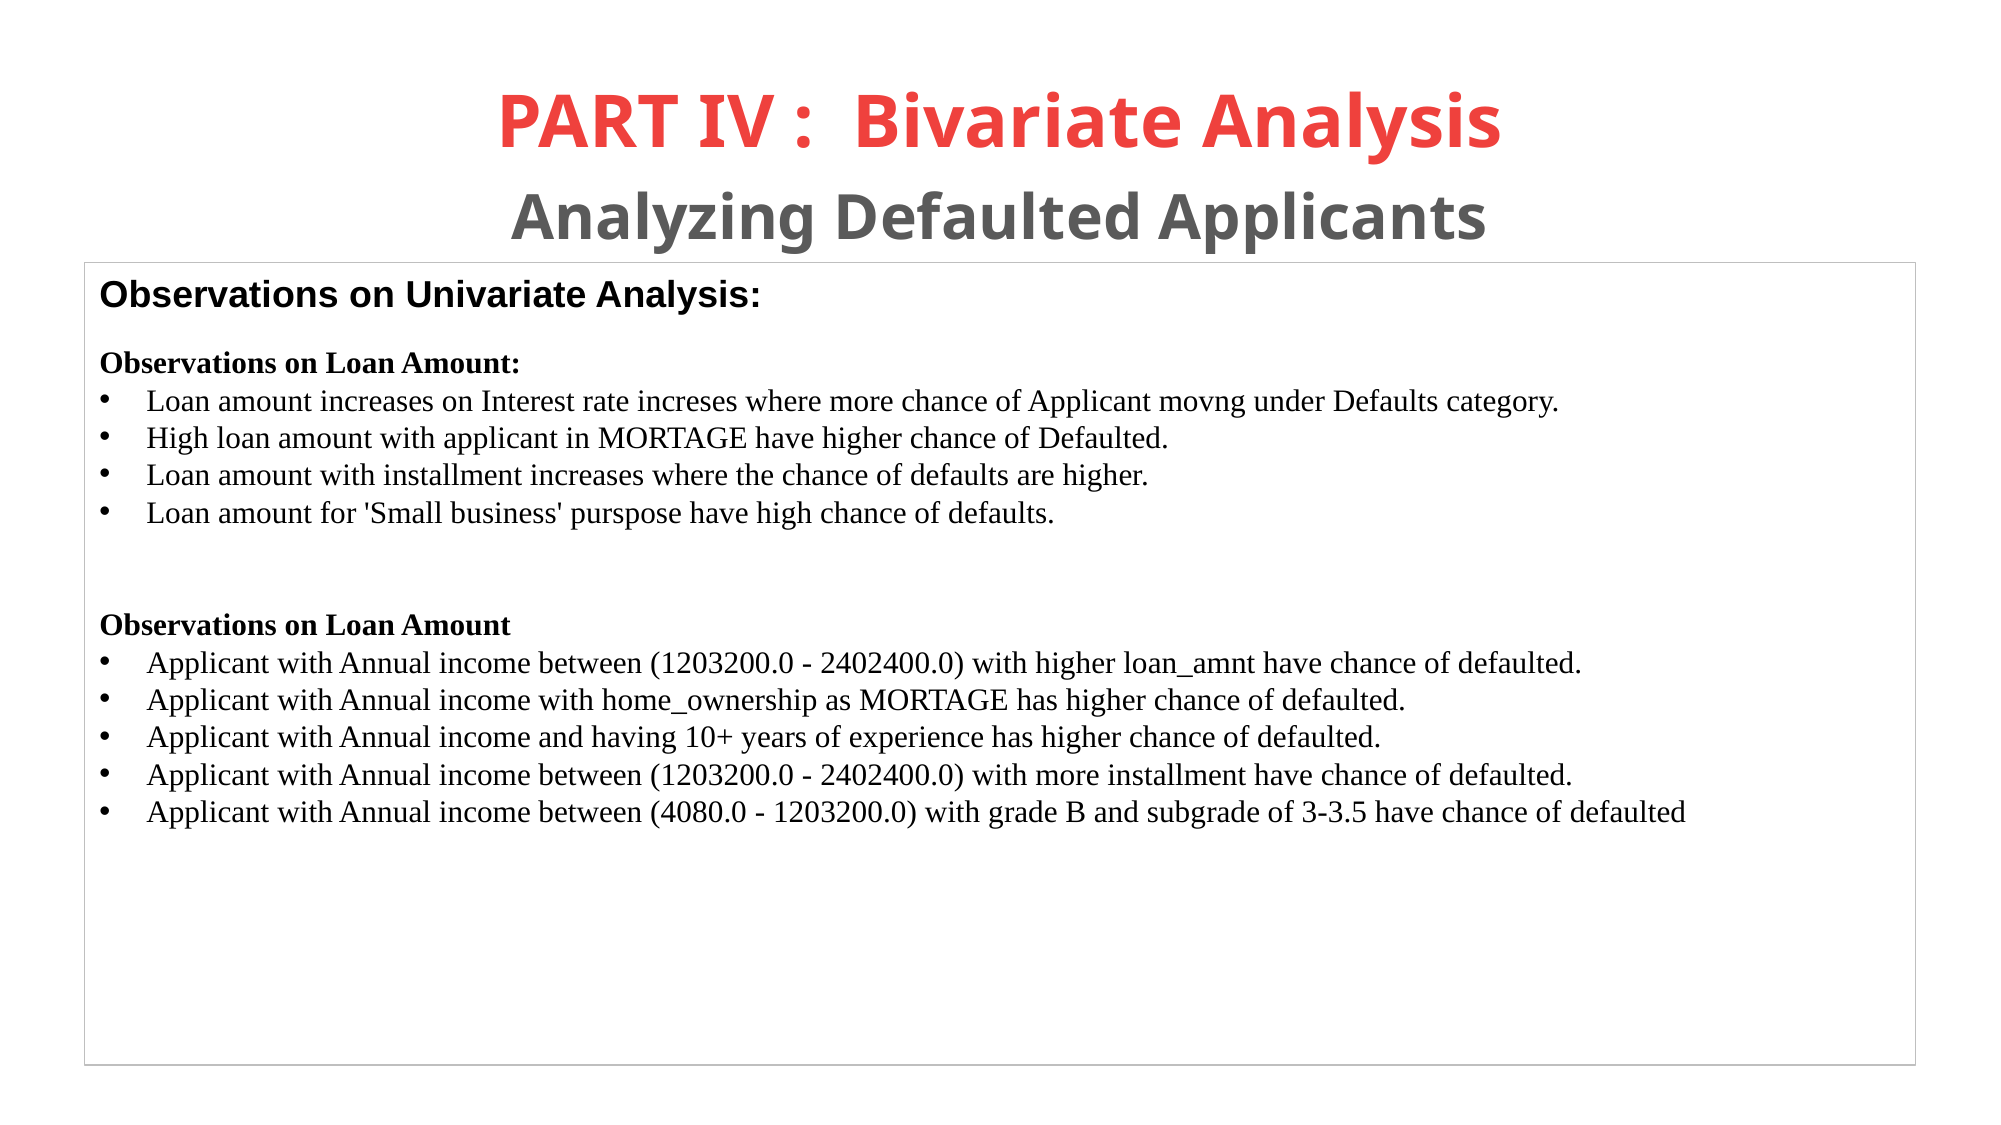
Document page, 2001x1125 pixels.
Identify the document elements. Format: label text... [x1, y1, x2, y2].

title PART IV : Bivariate Analysis Analyzing Defaulted Applicants [137, 59, 1863, 262]
text_box Observations on Univariate Analysis: Observations on Loan Amount: Loan amount increases on Interest rate increses where more chance of Applicant movng under Defaults category. High loan amount with applicant in MORTAGE have higher chance of Defaulted. Loan amount with installment increases where the chance of defaults are higher. Loan amount for 'Small business' purspose have high chance of defaults. Observations on Loan Amount Applicant with Annual income between (1203200.0 - 2402400.0) with higher loan_amnt have chance of defaulted. Applicant with Annual income with home_ownership as MORTAGE has higher chance of defaulted. Applicant with Annual income and having 10+ years of experience has higher chance of defaulted. Applicant with Annual income between (1203200.0 - 2402400.0) with more installment have chance of defaulted. Applicant with Annual income between (4080.0 - 1203200.0) with grade B and subgrade of 3-3.5 have chance of defaulted [84, 262, 1916, 1066]
